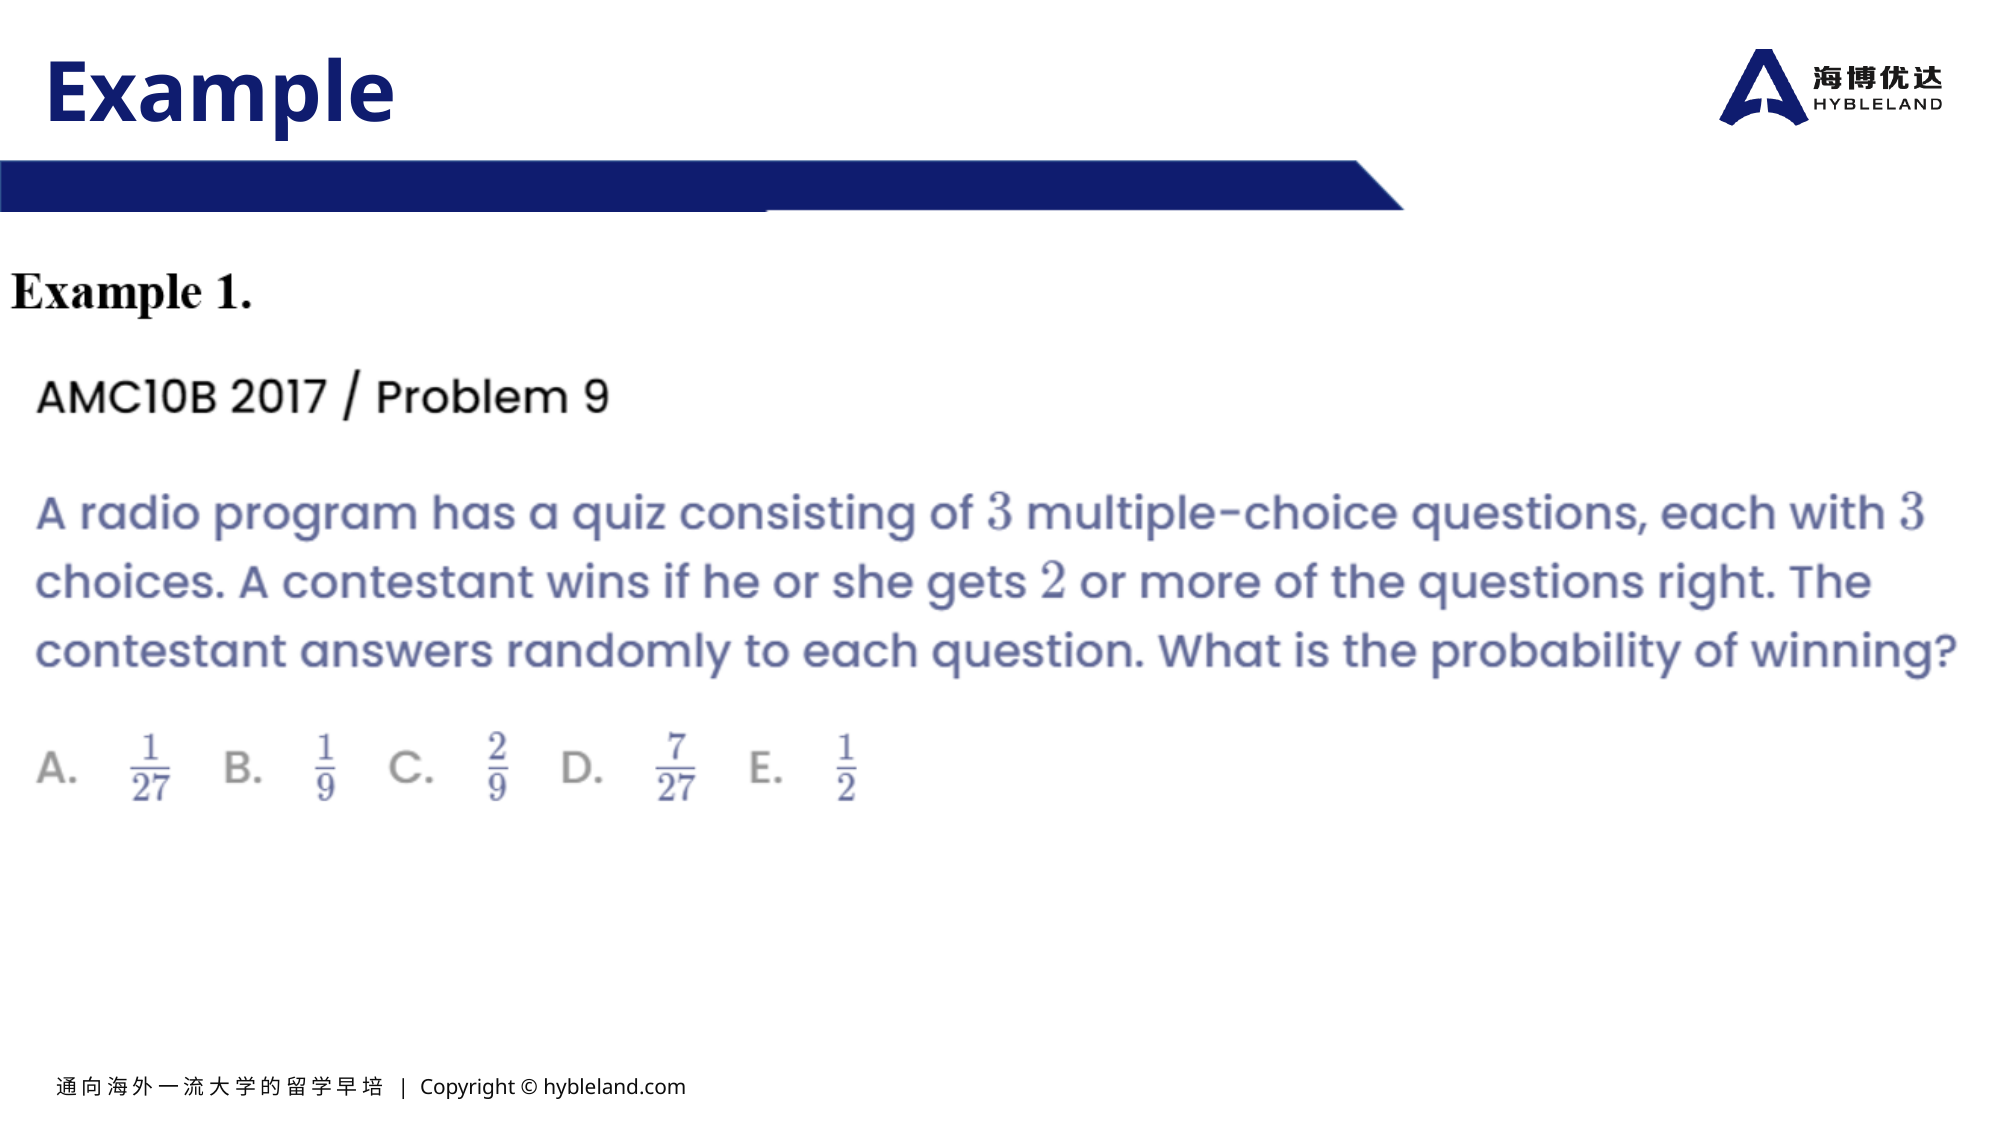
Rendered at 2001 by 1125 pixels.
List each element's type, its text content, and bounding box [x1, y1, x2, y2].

picture [0, 159, 1413, 212]
picture [0, 254, 2000, 833]
text_box Example [28, 30, 1155, 146]
picture [1719, 49, 1942, 126]
